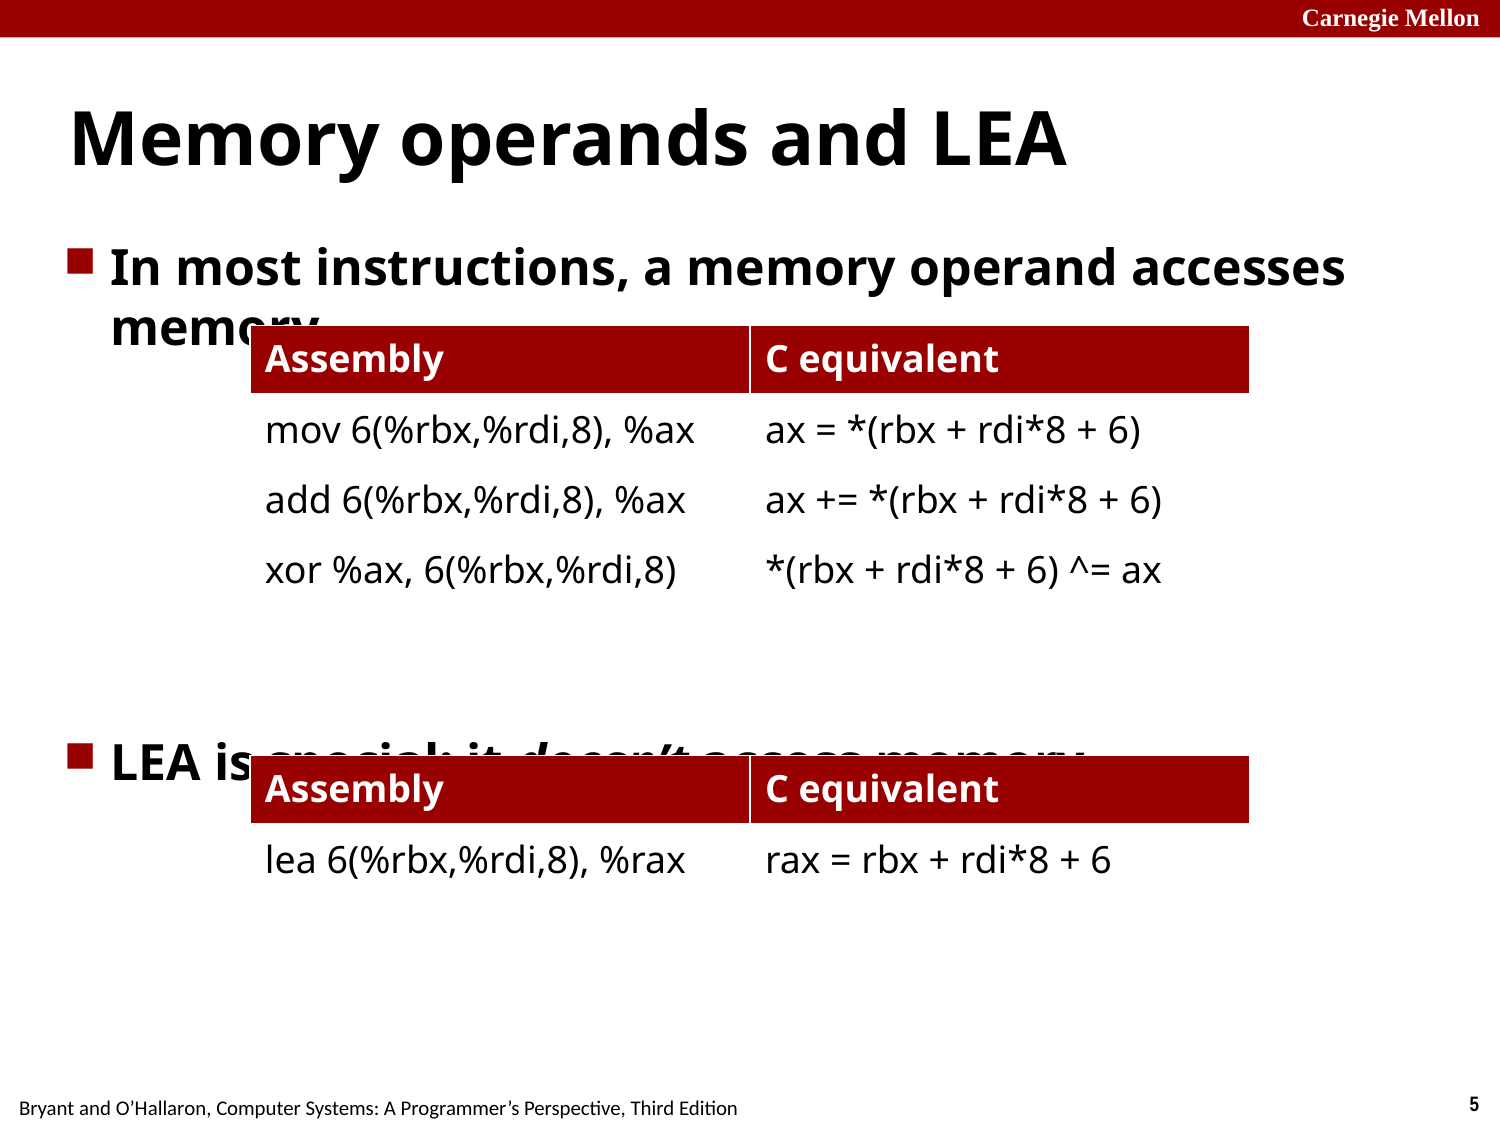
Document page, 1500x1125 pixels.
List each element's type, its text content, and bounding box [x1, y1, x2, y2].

table_header Assembly [251, 326, 749, 393]
table_cell add 6(%rbx,%rdi,8), %ax [251, 467, 749, 535]
title Memory operands and LEA [62, 41, 1438, 228]
table_cell mov 6(%rbx,%rdi,8), %ax [251, 398, 749, 465]
table_cell *(rbx + rdi*8 + 6) ^= ax [751, 537, 1249, 605]
table_header C equivalent [751, 326, 1249, 393]
table_header Assembly [251, 756, 749, 823]
list In most instructions, a memory operand accesses memory LEA is special: it doesn’t access memory [62, 228, 1438, 1122]
table_cell ax = *(rbx + rdi*8 + 6) [751, 398, 1249, 465]
table_cell rax = rbx + rdi*8 + 6 [751, 828, 1249, 895]
table_cell lea 6(%rbx,%rdi,8), %rax [251, 828, 749, 895]
table_cell xor %ax, 6(%rbx,%rdi,8) [251, 537, 749, 605]
table_cell ax += *(rbx + rdi*8 + 6) [751, 467, 1249, 535]
table_header C equivalent [751, 756, 1249, 823]
